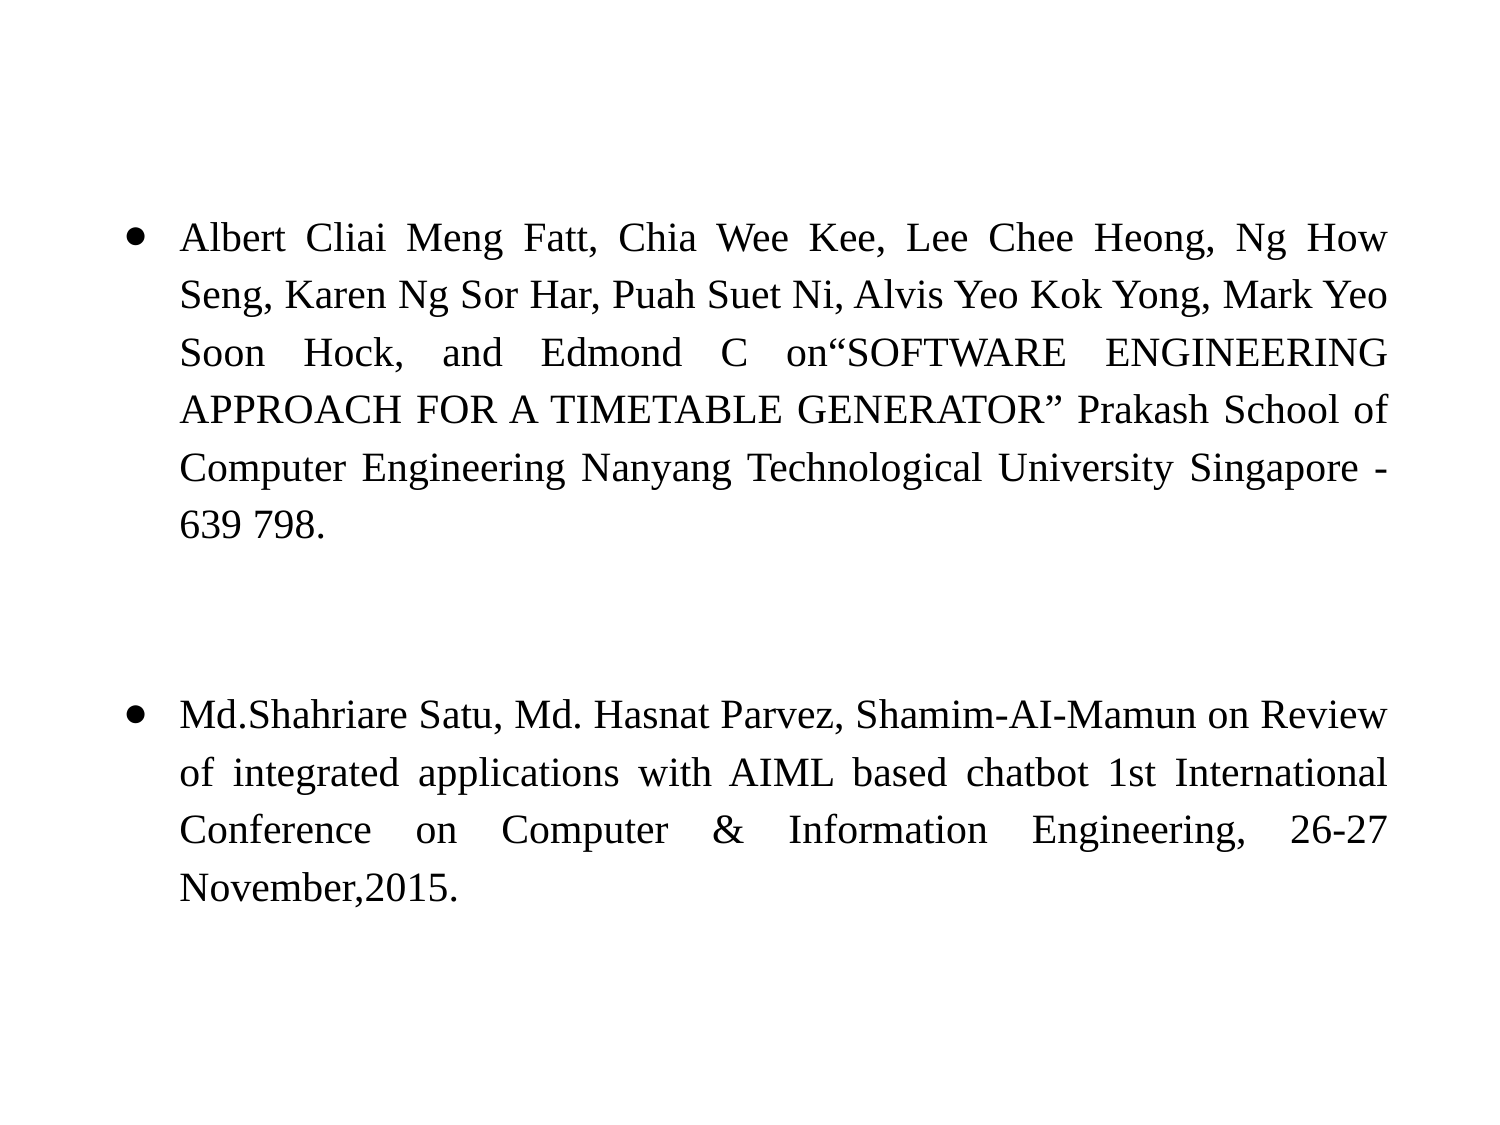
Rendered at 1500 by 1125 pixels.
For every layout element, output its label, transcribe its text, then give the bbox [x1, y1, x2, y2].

list Albert Cliai Meng Fatt, Chia Wee Kee, Lee Chee Heong, Ng How Seng, Karen Ng Sor Har, Puah Suet Ni, Alvis Yeo Kok Yong, Mark Yeo Soon Hock, and Edmond C on“SOFTWARE ENGINEERING APPROACH FOR A TIMETABLE GENERATOR” Prakash School of Computer Engineering Nanyang Technological University Singapore - 639 798. Md.Shahriare Satu, Md. Hasnat Parvez, Shamim-AI-Mamun on Review of integrated applications with AIML based chatbot 1st International Conference on Computer & Information Engineering, 26-27 November,2015. [94, 185, 1406, 1036]
